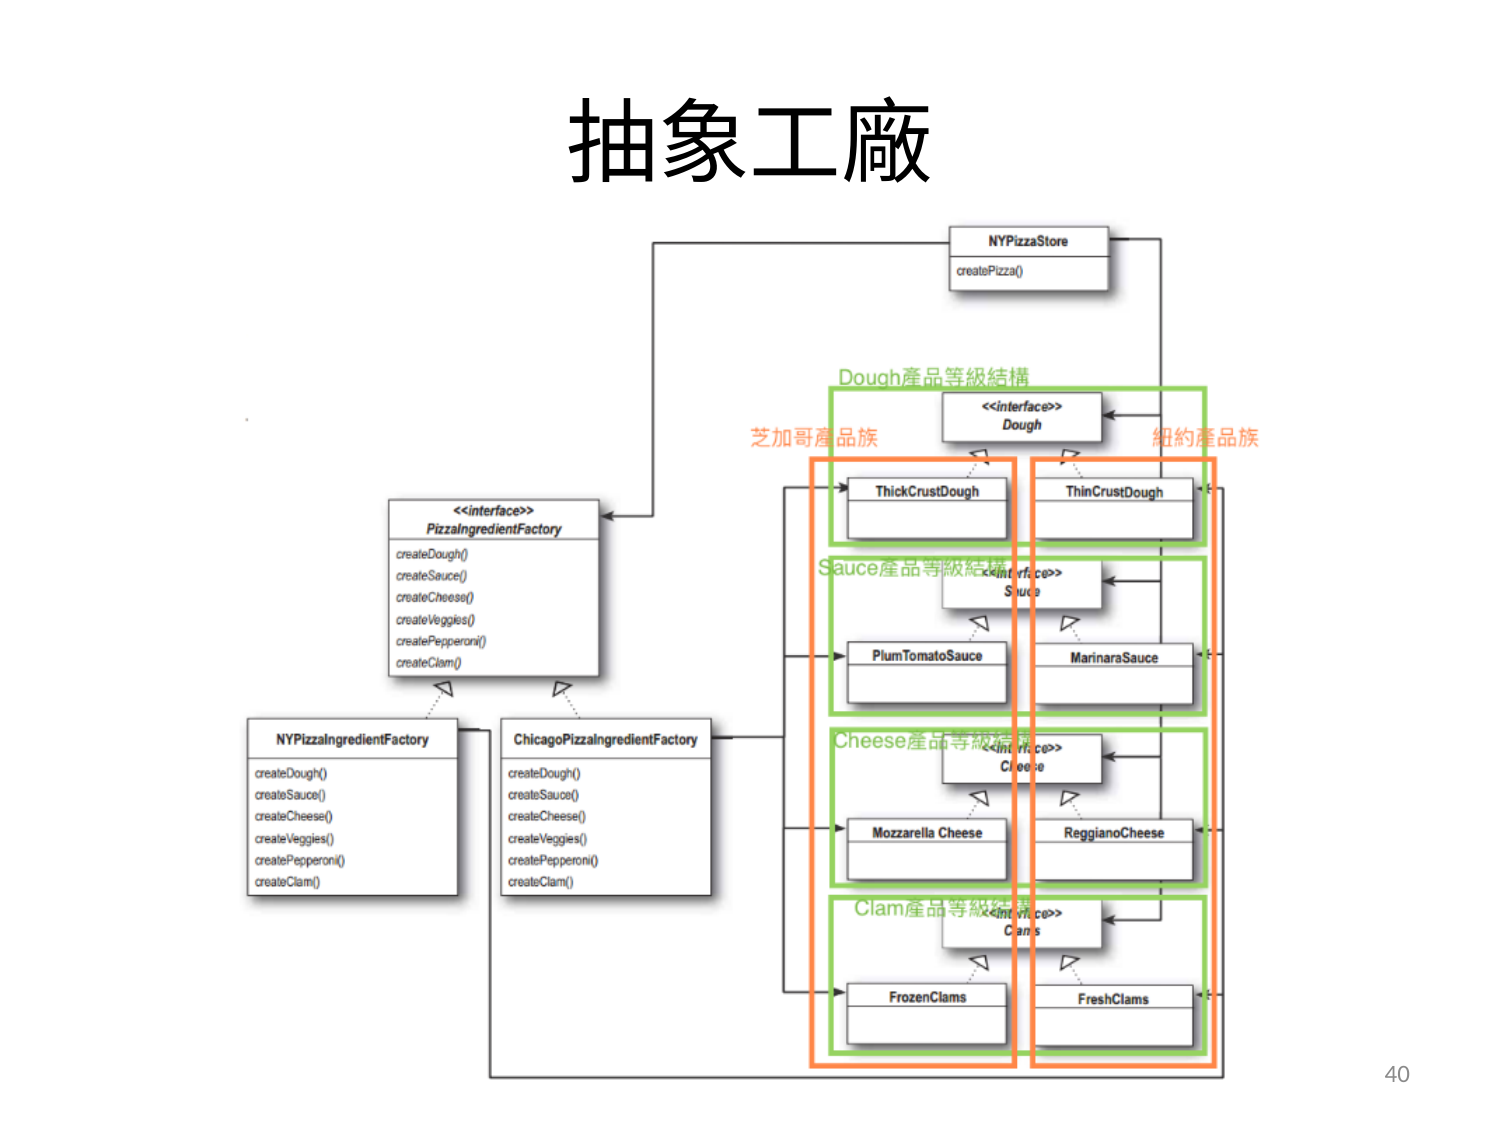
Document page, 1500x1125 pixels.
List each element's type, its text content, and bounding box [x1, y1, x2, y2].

title 抽象工廠 [75, 45, 1425, 233]
picture [229, 179, 1285, 1115]
slide_number 40 [1290, 1042, 1425, 1103]
